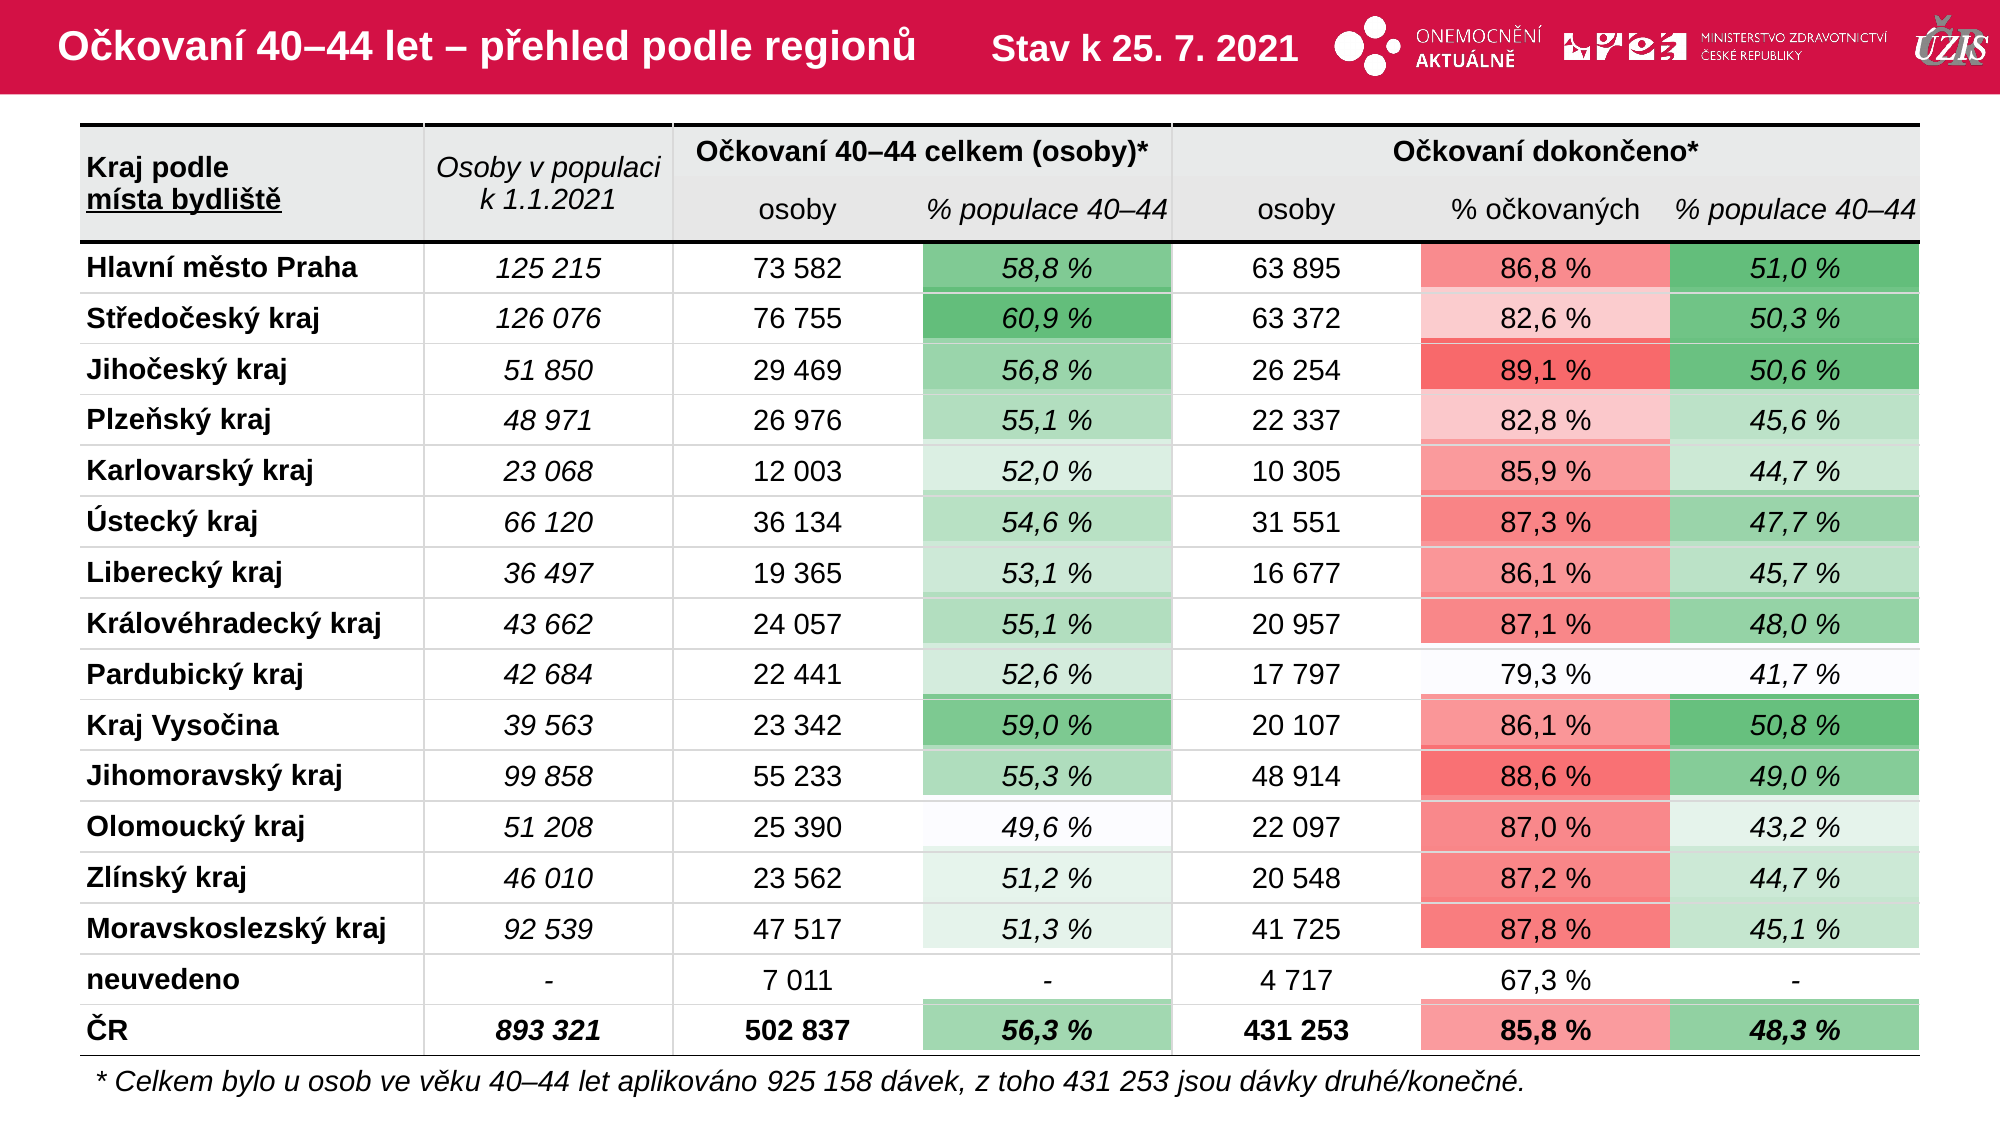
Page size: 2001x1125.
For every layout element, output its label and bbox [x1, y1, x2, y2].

text_box [976, 16, 1421, 77]
table_cell [425, 548, 672, 597]
table_cell [80, 497, 423, 546]
table_cell [425, 802, 672, 851]
table_cell [425, 344, 672, 394]
table_cell [1173, 802, 1920, 851]
table_cell [425, 700, 672, 749]
table_header [80, 127, 423, 240]
table_cell [425, 955, 672, 1004]
table_cell [425, 446, 672, 495]
table_cell [1173, 751, 1920, 800]
table_cell [674, 802, 1171, 851]
table_cell [425, 294, 672, 343]
table_cell [1173, 904, 1920, 953]
table_cell [674, 599, 1171, 648]
table_cell [425, 244, 672, 292]
table_cell [1173, 599, 1920, 648]
table_cell [425, 853, 672, 902]
table_cell [80, 751, 423, 800]
table_cell [80, 294, 423, 343]
table_cell [1173, 548, 1920, 597]
table_cell [674, 1005, 1171, 1055]
table_cell [1173, 344, 1920, 394]
table_cell [425, 1005, 672, 1055]
table_cell [1173, 446, 1920, 495]
table_cell [80, 904, 423, 953]
table_cell [674, 497, 1171, 546]
table_cell [674, 344, 1171, 394]
table_cell [80, 802, 423, 851]
table_cell [674, 244, 1171, 292]
picture [1563, 31, 1888, 60]
table_cell [80, 446, 423, 495]
table_header [674, 127, 1171, 176]
table_cell [674, 294, 1171, 343]
table_cell [674, 395, 1171, 444]
table_cell [425, 904, 672, 953]
table_cell [425, 497, 672, 546]
table_header [1173, 127, 1920, 176]
table_cell [674, 904, 1171, 953]
picture [1421, 16, 1542, 76]
table_cell [1173, 853, 1920, 902]
table_cell [1173, 700, 1920, 749]
table_cell [674, 751, 1171, 800]
table_cell [674, 650, 1171, 699]
table_cell [674, 176, 1171, 240]
table_cell [674, 446, 1171, 495]
table_cell [80, 955, 423, 1004]
table_cell [80, 700, 423, 749]
table_cell [1173, 244, 1920, 292]
picture [1915, 15, 1989, 66]
table_cell [80, 244, 423, 292]
table_cell [674, 853, 1171, 902]
title [42, 0, 1262, 95]
table_cell [80, 395, 423, 444]
table_cell [1173, 294, 1920, 343]
table_cell [1173, 650, 1920, 699]
table_cell [425, 395, 672, 444]
table_cell [425, 599, 672, 648]
table_cell [1173, 1005, 1920, 1055]
table_cell [80, 853, 423, 902]
table_cell [425, 650, 672, 699]
table_cell [1173, 955, 1920, 1004]
table_header [425, 127, 672, 240]
table_cell [80, 548, 423, 597]
table_cell [674, 548, 1171, 597]
table_cell [425, 751, 672, 800]
table_cell [1173, 497, 1920, 546]
table_cell [674, 700, 1171, 749]
text_box [80, 1055, 1871, 1105]
table_cell [1173, 176, 1920, 240]
table_cell [674, 955, 1171, 1004]
table_cell [80, 599, 423, 648]
table_cell [80, 344, 423, 394]
table_cell [1173, 395, 1920, 444]
table_cell [80, 1005, 423, 1055]
table_cell [80, 650, 423, 699]
